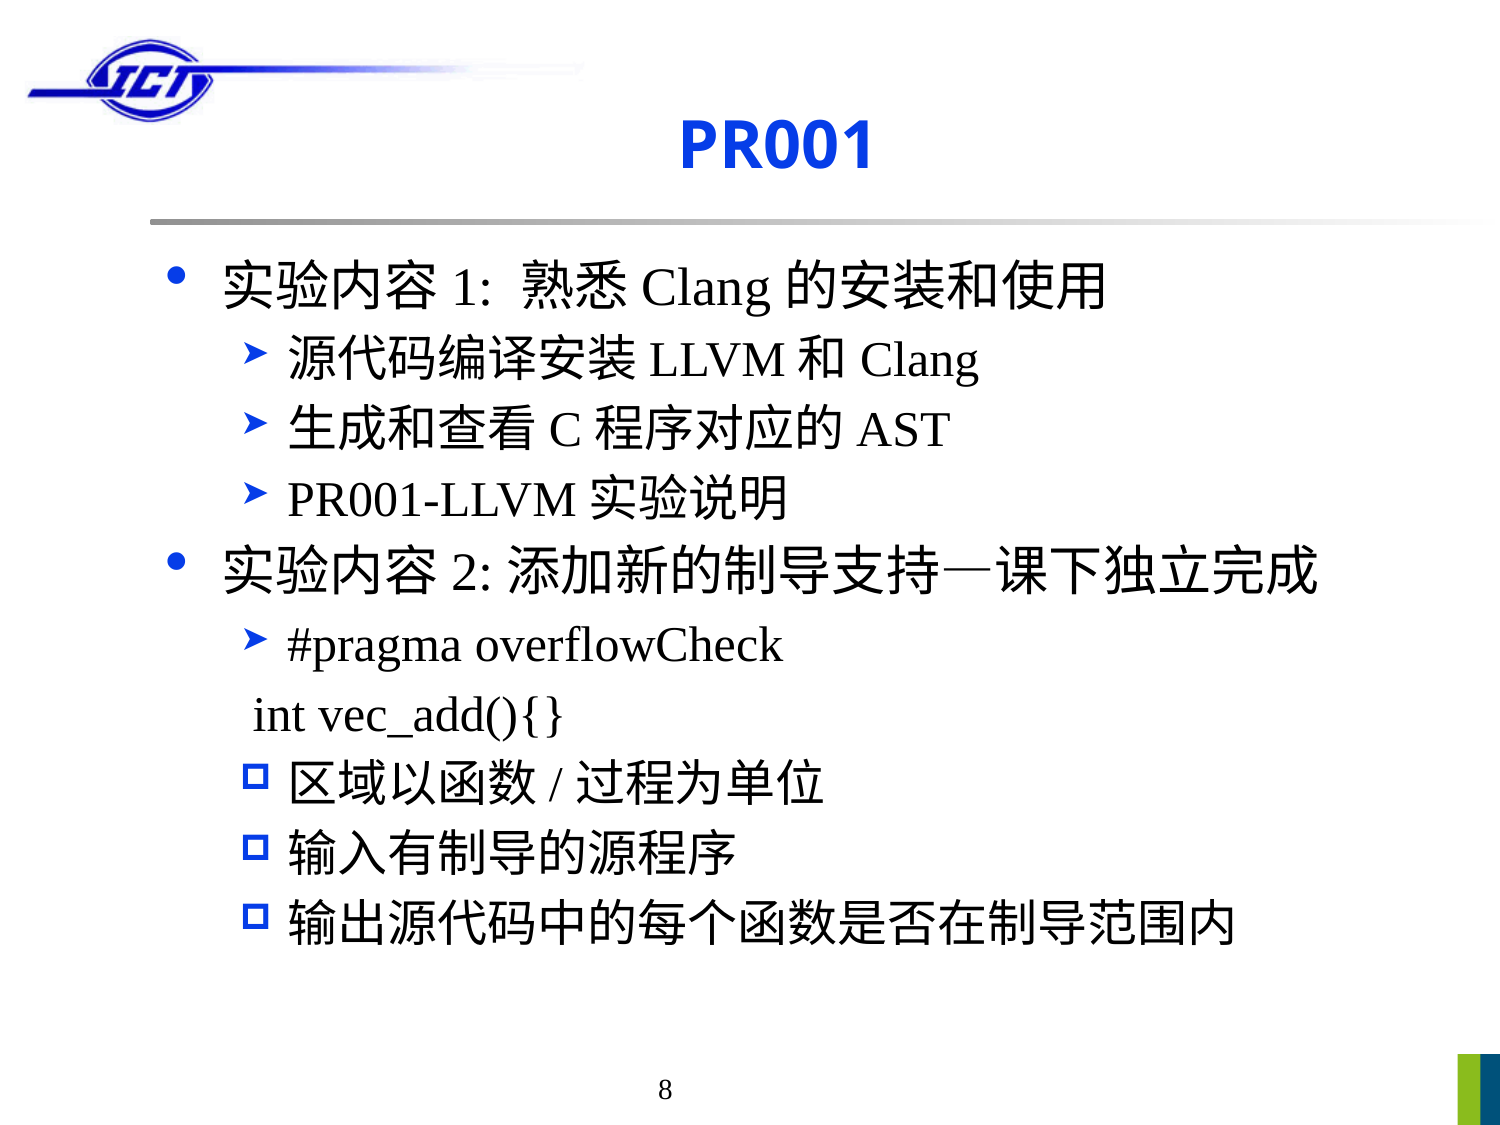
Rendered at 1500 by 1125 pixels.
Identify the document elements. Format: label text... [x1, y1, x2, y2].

picture [24, 36, 600, 125]
title PR001 [159, 66, 1397, 217]
list 实验内容1: 熟悉Clang的安装和使用 源代码编译安装LLVM和Clang 生成和查看C程序对应的AST PR001-LLVM实验说明 实验内容2:添加新的制导支持—课下独立完成 #pragma overflowCheck int vec_add(){} 区域以函数/过程为单位 输入有制导的源程序 输出源代码中的每个函数是否在制导范围内 [150, 243, 1388, 1013]
